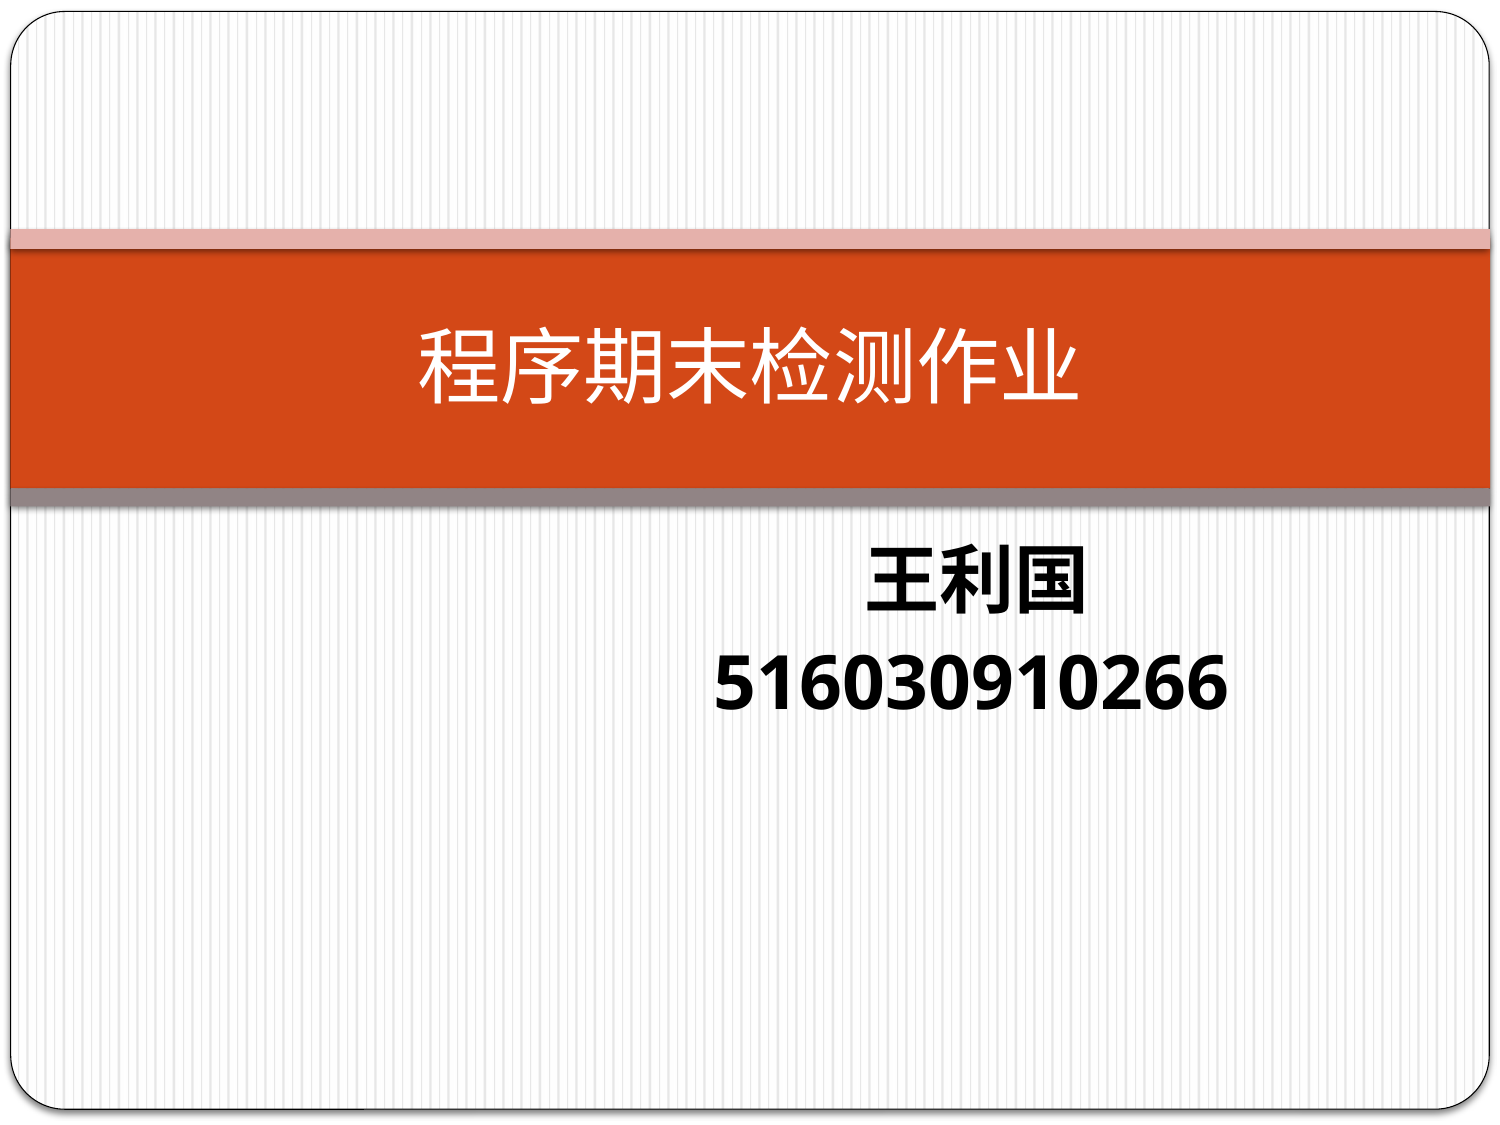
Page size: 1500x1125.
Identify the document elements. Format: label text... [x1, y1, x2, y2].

subtitle 王利国 516030910266 [212, 525, 1263, 788]
title 程序期末检测作业 [75, 247, 1425, 489]
